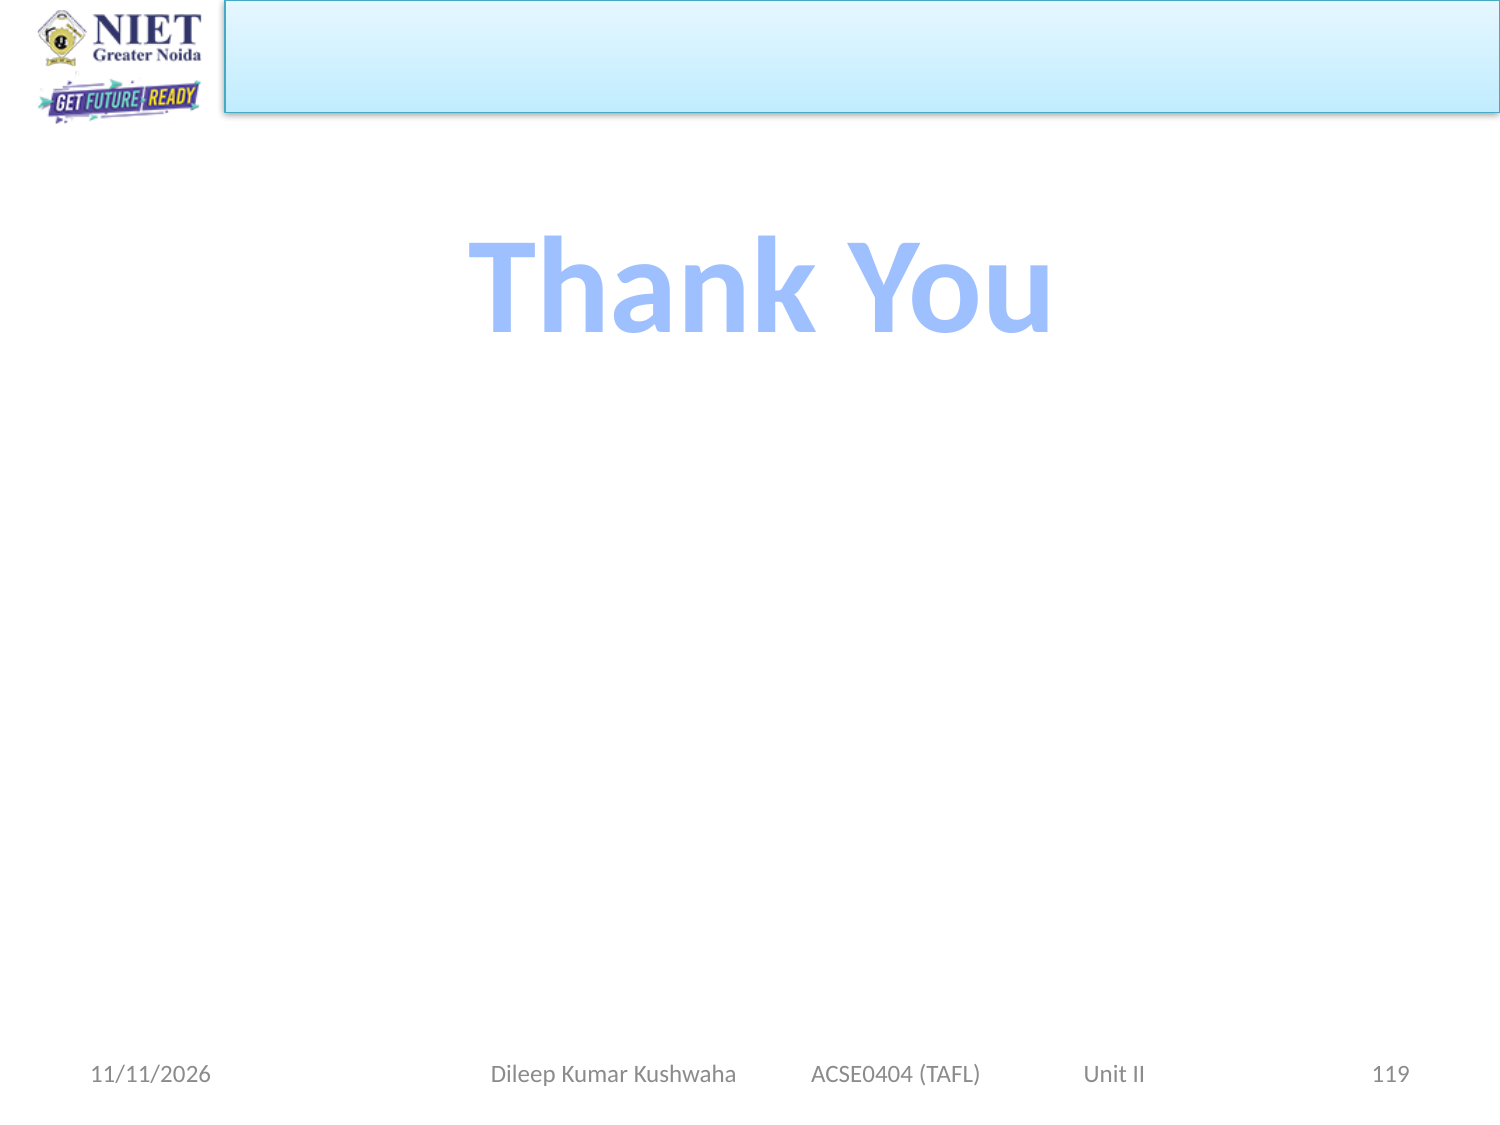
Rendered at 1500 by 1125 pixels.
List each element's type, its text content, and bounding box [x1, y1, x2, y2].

list Thank You [87, 187, 1438, 841]
footer Dileep Kumar Kushwaha ACSE0404 (TAFL) Unit II [362, 1042, 1074, 1103]
picture [0, 0, 238, 135]
slide_number 119 [1074, 1042, 1425, 1103]
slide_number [75, 1042, 362, 1103]
text_box [238, 0, 1500, 113]
